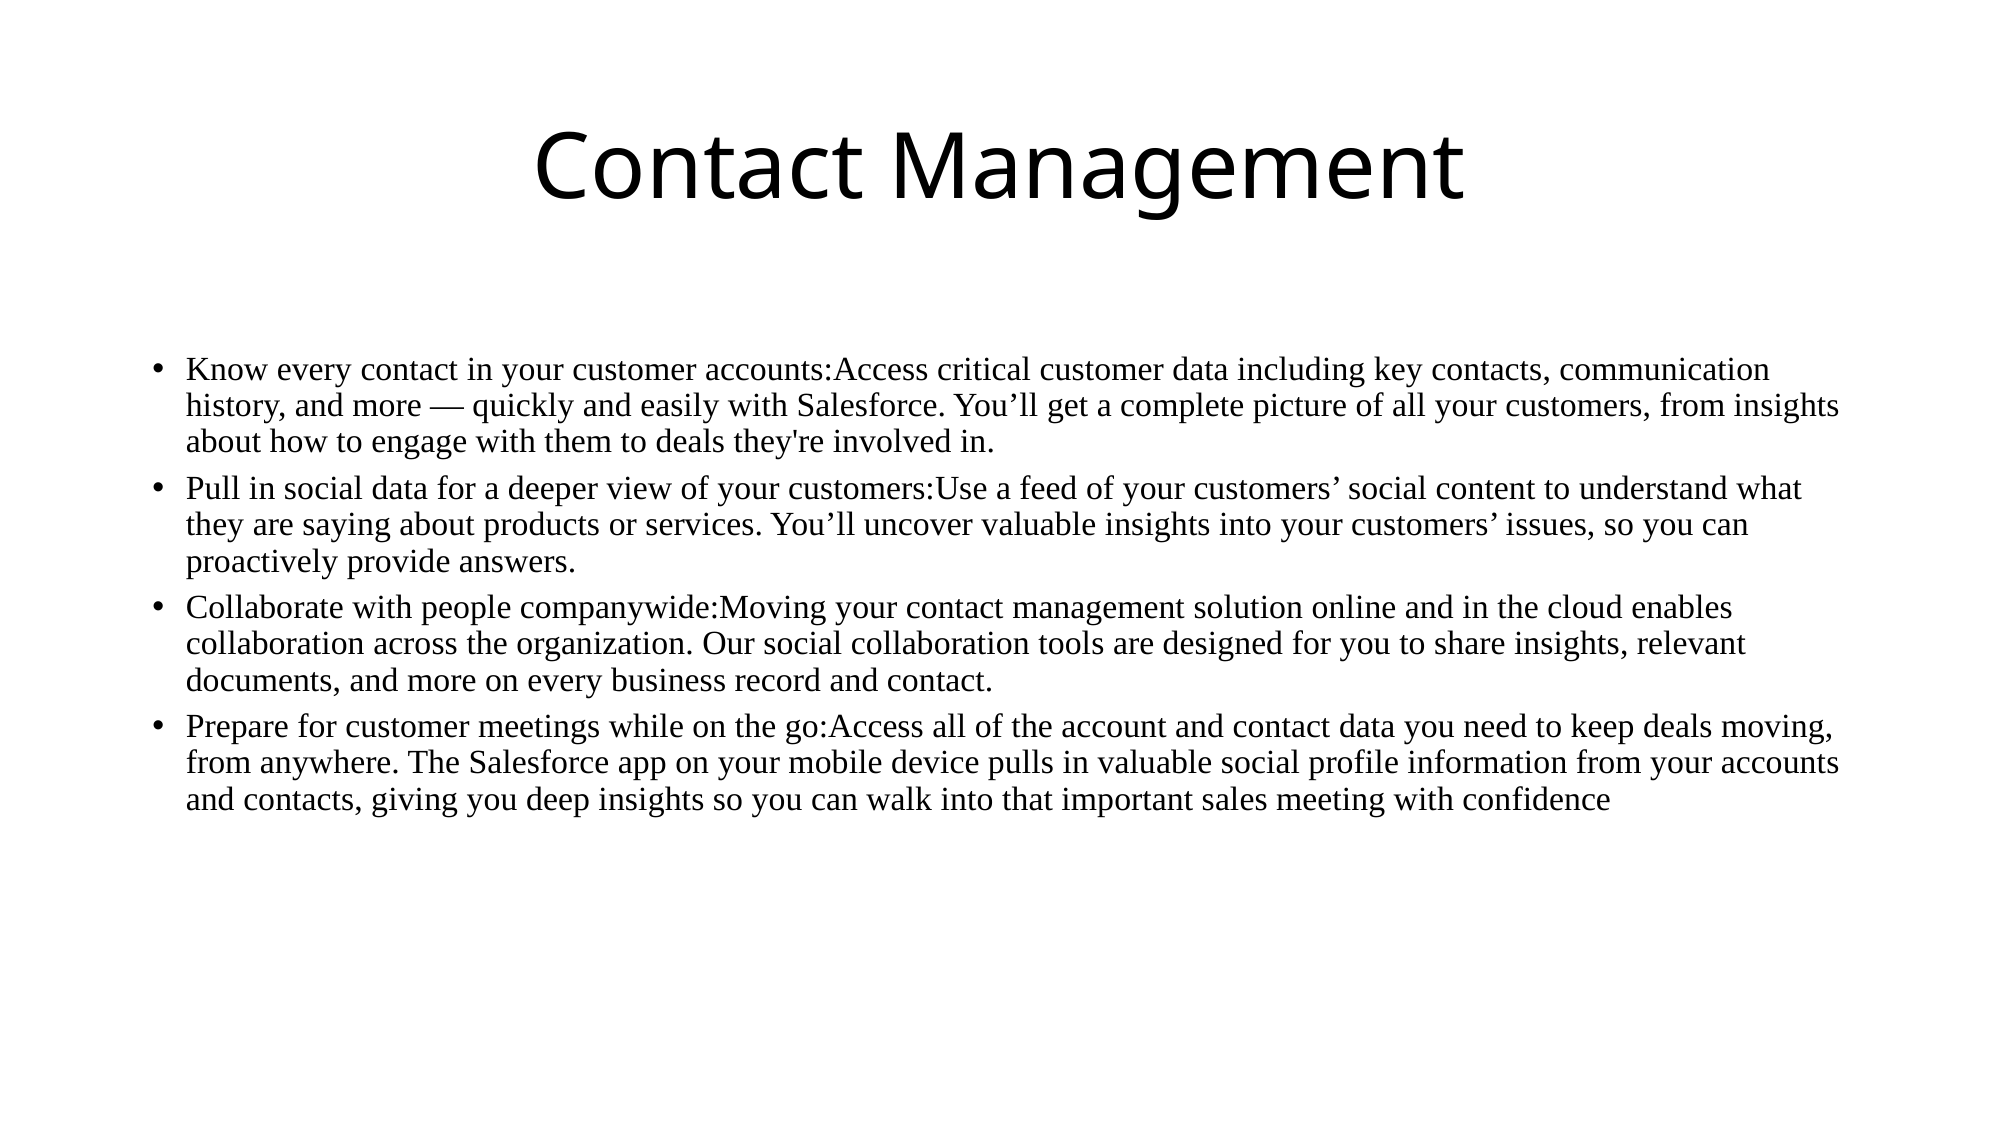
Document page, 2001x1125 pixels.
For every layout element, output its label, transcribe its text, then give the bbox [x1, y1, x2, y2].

list Know every contact in your customer accounts:Access critical customer data including key contacts, communication history, and more — quickly and easily with Salesforce. You’ll get a complete picture of all your customers, from insights about how to engage with them to deals they're involved in. Pull in social data for a deeper view of your customers:Use a feed of your customers’ social content to understand what they are saying about products or services. You’ll uncover valuable insights into your customers’ issues, so you can proactively provide answers. Collaborate with people companywide:Moving your contact management solution online and in the cloud enables collaboration across the organization. Our social collaboration tools are designed for you to share insights, relevant documents, and more on every business record and contact. Prepare for customer meetings while on the go:Access all of the account and contact data you need to keep deals moving, from anywhere. The Salesforce app on your mobile device pulls in valuable social profile information from your accounts and contacts, giving you deep insights so you can walk into that important sales meeting with confidence [137, 299, 1863, 1014]
title Contact Management [137, 59, 1863, 278]
